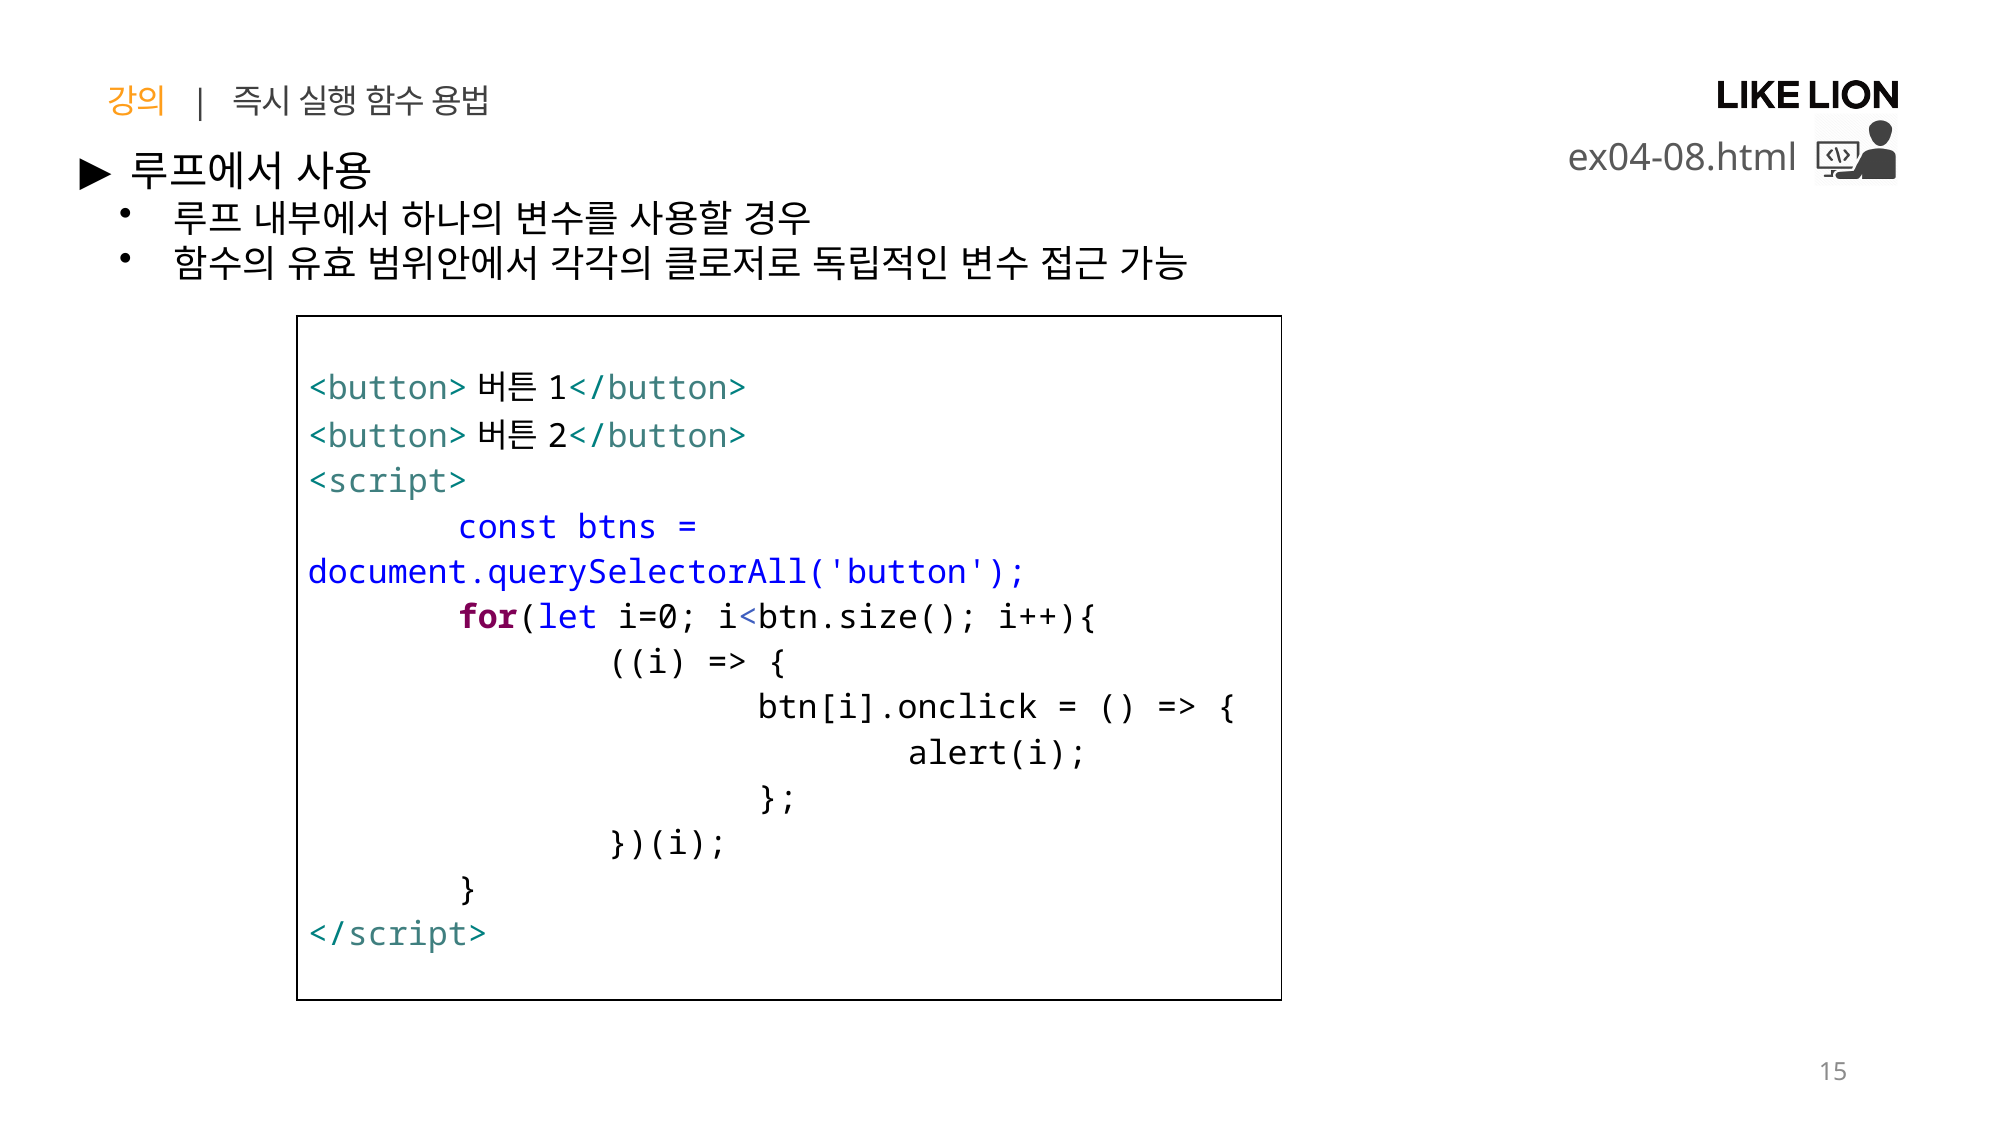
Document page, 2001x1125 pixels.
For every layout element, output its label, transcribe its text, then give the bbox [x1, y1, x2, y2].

table_header <button>버튼1</button> <button>버튼2</button> <script> const btns = document.querySelectorAll('button'); for(let i=0; i<btn.size(); i++){ ((i) => { btn[i].onclick = () => { alert(i); }; })(i); } </script> [298, 317, 1281, 999]
text_box 강의 | 즉시 실행 함수 용법 [92, 72, 866, 128]
text_box ex04-08.html [987, 125, 1813, 186]
picture [1814, 113, 1898, 186]
slide_number 15 [1412, 1042, 1863, 1103]
text_box 루프에서 사용 루프 내부에서 하나의 변수를 사용할 경우 함수의 유효 범위안에서 각각의 클로저로 독립적인 변수 접근 가능 [64, 137, 1436, 292]
picture [1718, 80, 1898, 109]
